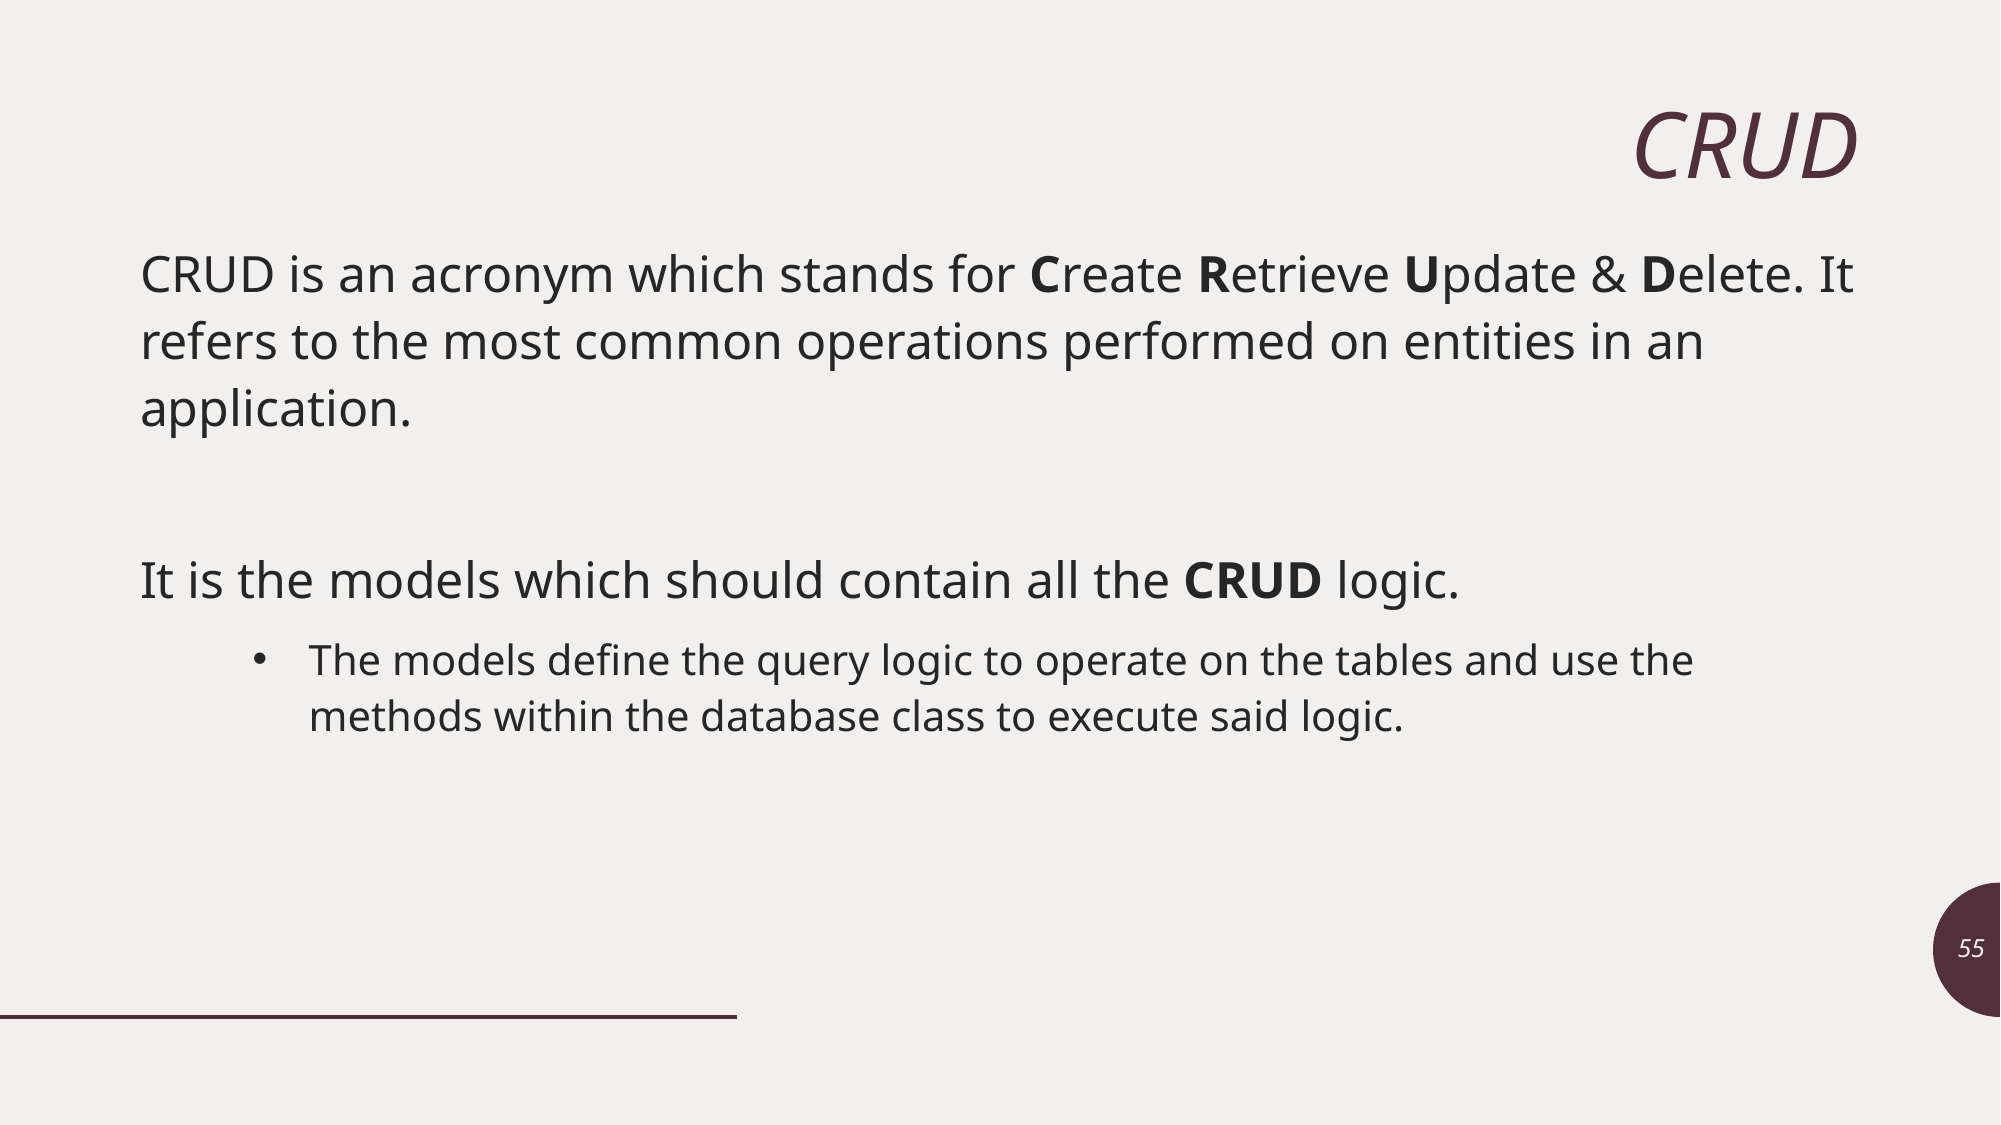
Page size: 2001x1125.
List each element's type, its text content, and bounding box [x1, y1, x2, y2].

list CRUD is an acronym which stands for Create Retrieve Update & Delete. It refers to the most common operations performed on entities in an application. It is the models which should contain all the CRUD logic. The models define the query logic to operate on the tables and use the methods within the database class to execute said logic. [125, 227, 1875, 999]
title CRUD [125, 91, 1875, 207]
slide_number 55 [1933, 919, 2000, 980]
